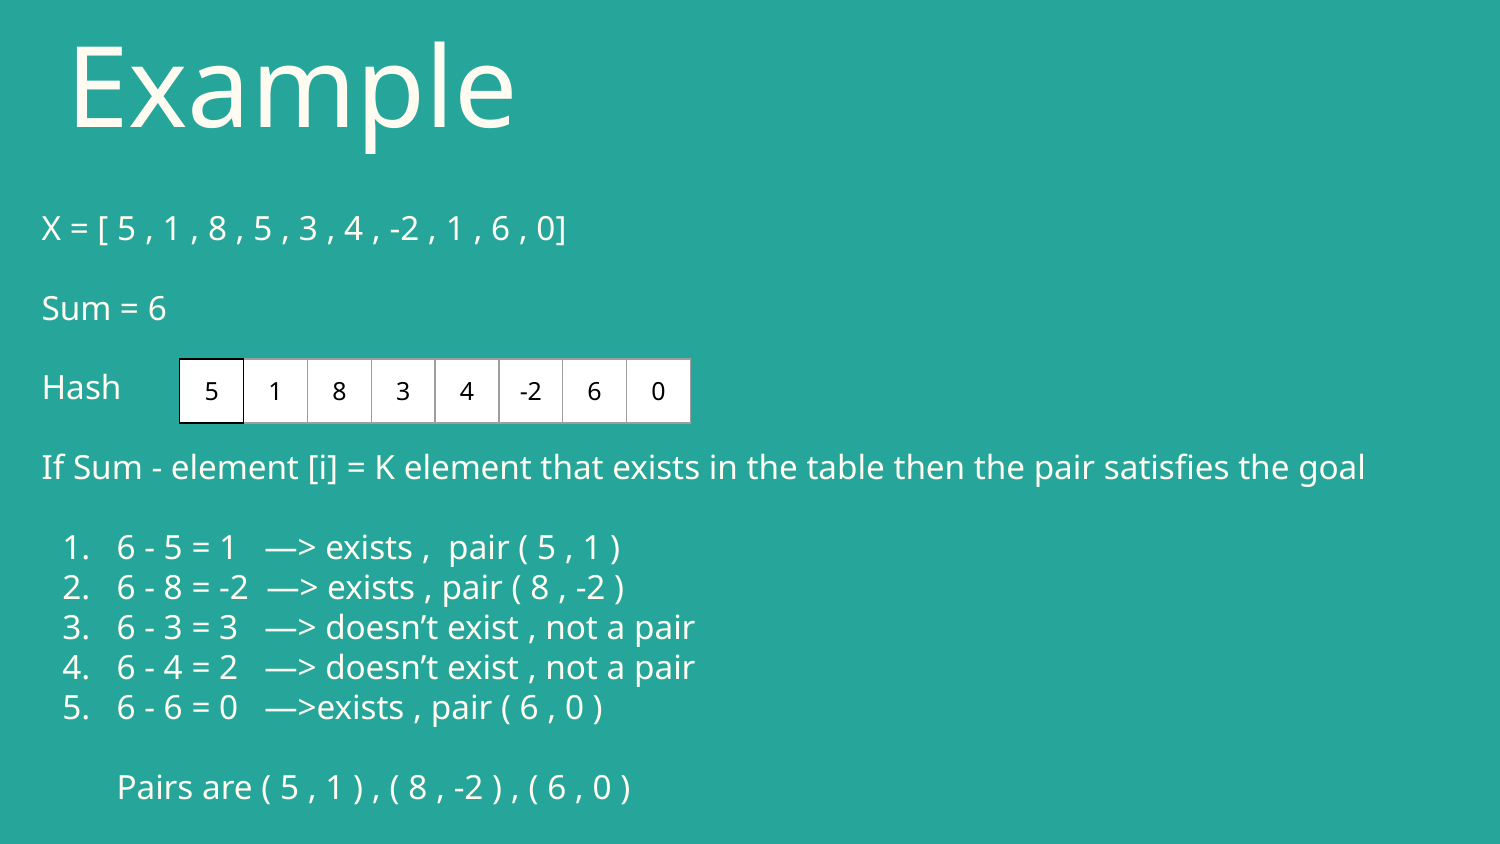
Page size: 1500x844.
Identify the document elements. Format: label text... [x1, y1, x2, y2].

table_header 4 [436, 360, 498, 422]
title Example [51, 0, 1449, 101]
table_header -2 [500, 360, 562, 422]
table_header 3 [372, 360, 434, 422]
table_header 5 [180, 360, 243, 422]
table_header 0 [627, 360, 690, 422]
table_header 1 [244, 360, 307, 422]
table_header 8 [308, 360, 371, 422]
table_header 6 [563, 360, 626, 422]
list X = [ 5 , 1 , 8 , 5 , 3 , 4 , -2 , 1 , 6 , 0] Sum = 6 Hash If Sum - element [i] = K element that exists in the table then the pair satisfies the goal 6 - 5 = 1 —> exists , pair ( 5 , 1 ) 6 - 8 = -2 —> exists , pair ( 8 , -2 ) 6 - 3 = 3 —> doesn’t exist , not a pair 6 - 4 = 2 —> doesn’t exist , not a pair 6 - 6 = 0 —>exists , pair ( 6 , 0 ) Pairs are ( 5 , 1 ) , ( 8 , -2 ) , ( 6 , 0 ) [26, 191, 1425, 750]
